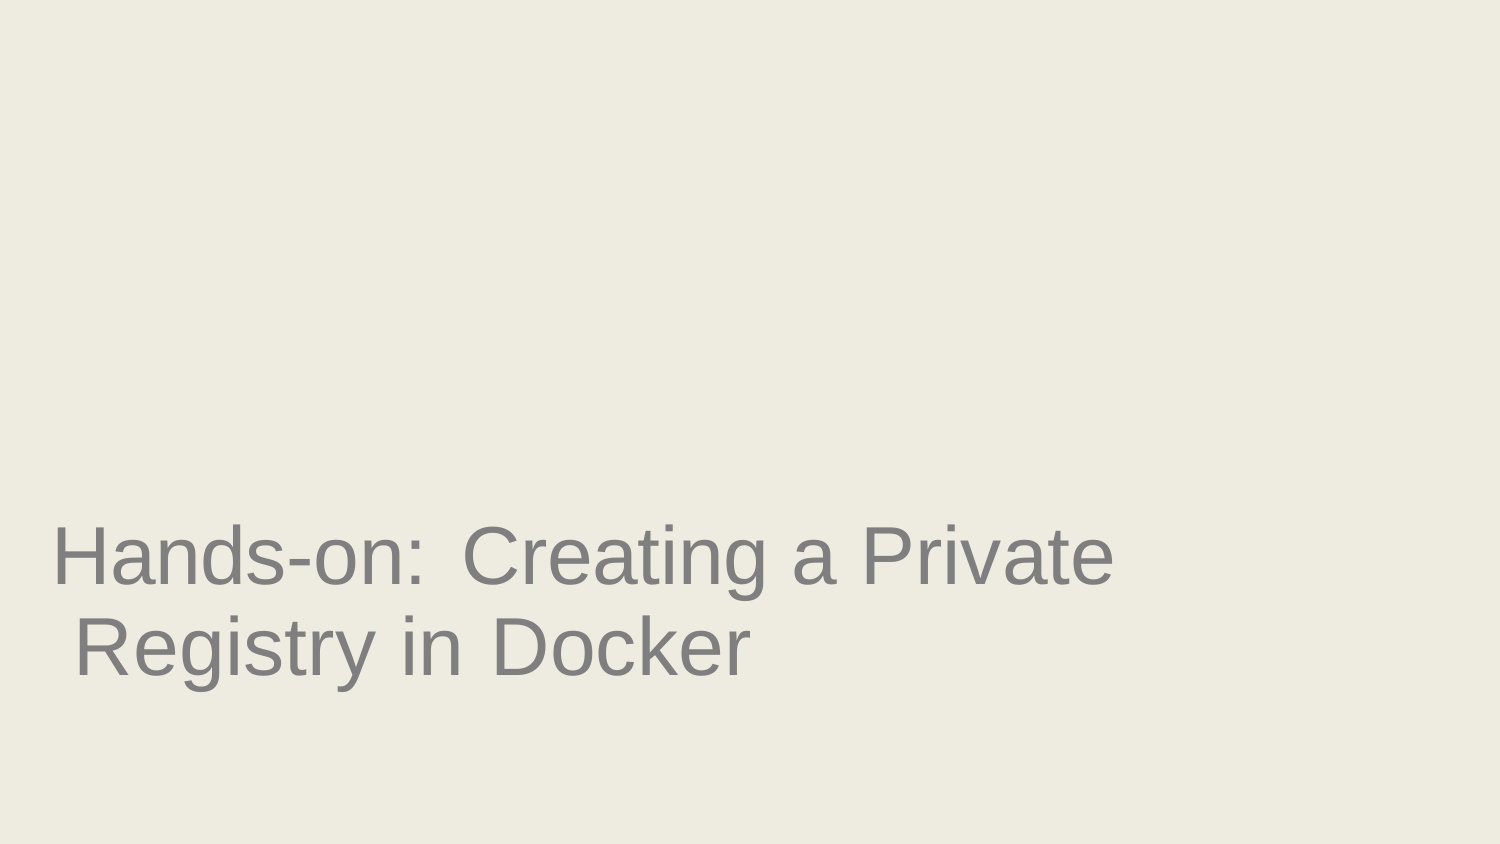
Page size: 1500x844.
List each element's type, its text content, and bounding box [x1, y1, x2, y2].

title Hands-on: Creating a Private Registry in Docker [48, 497, 1127, 693]
